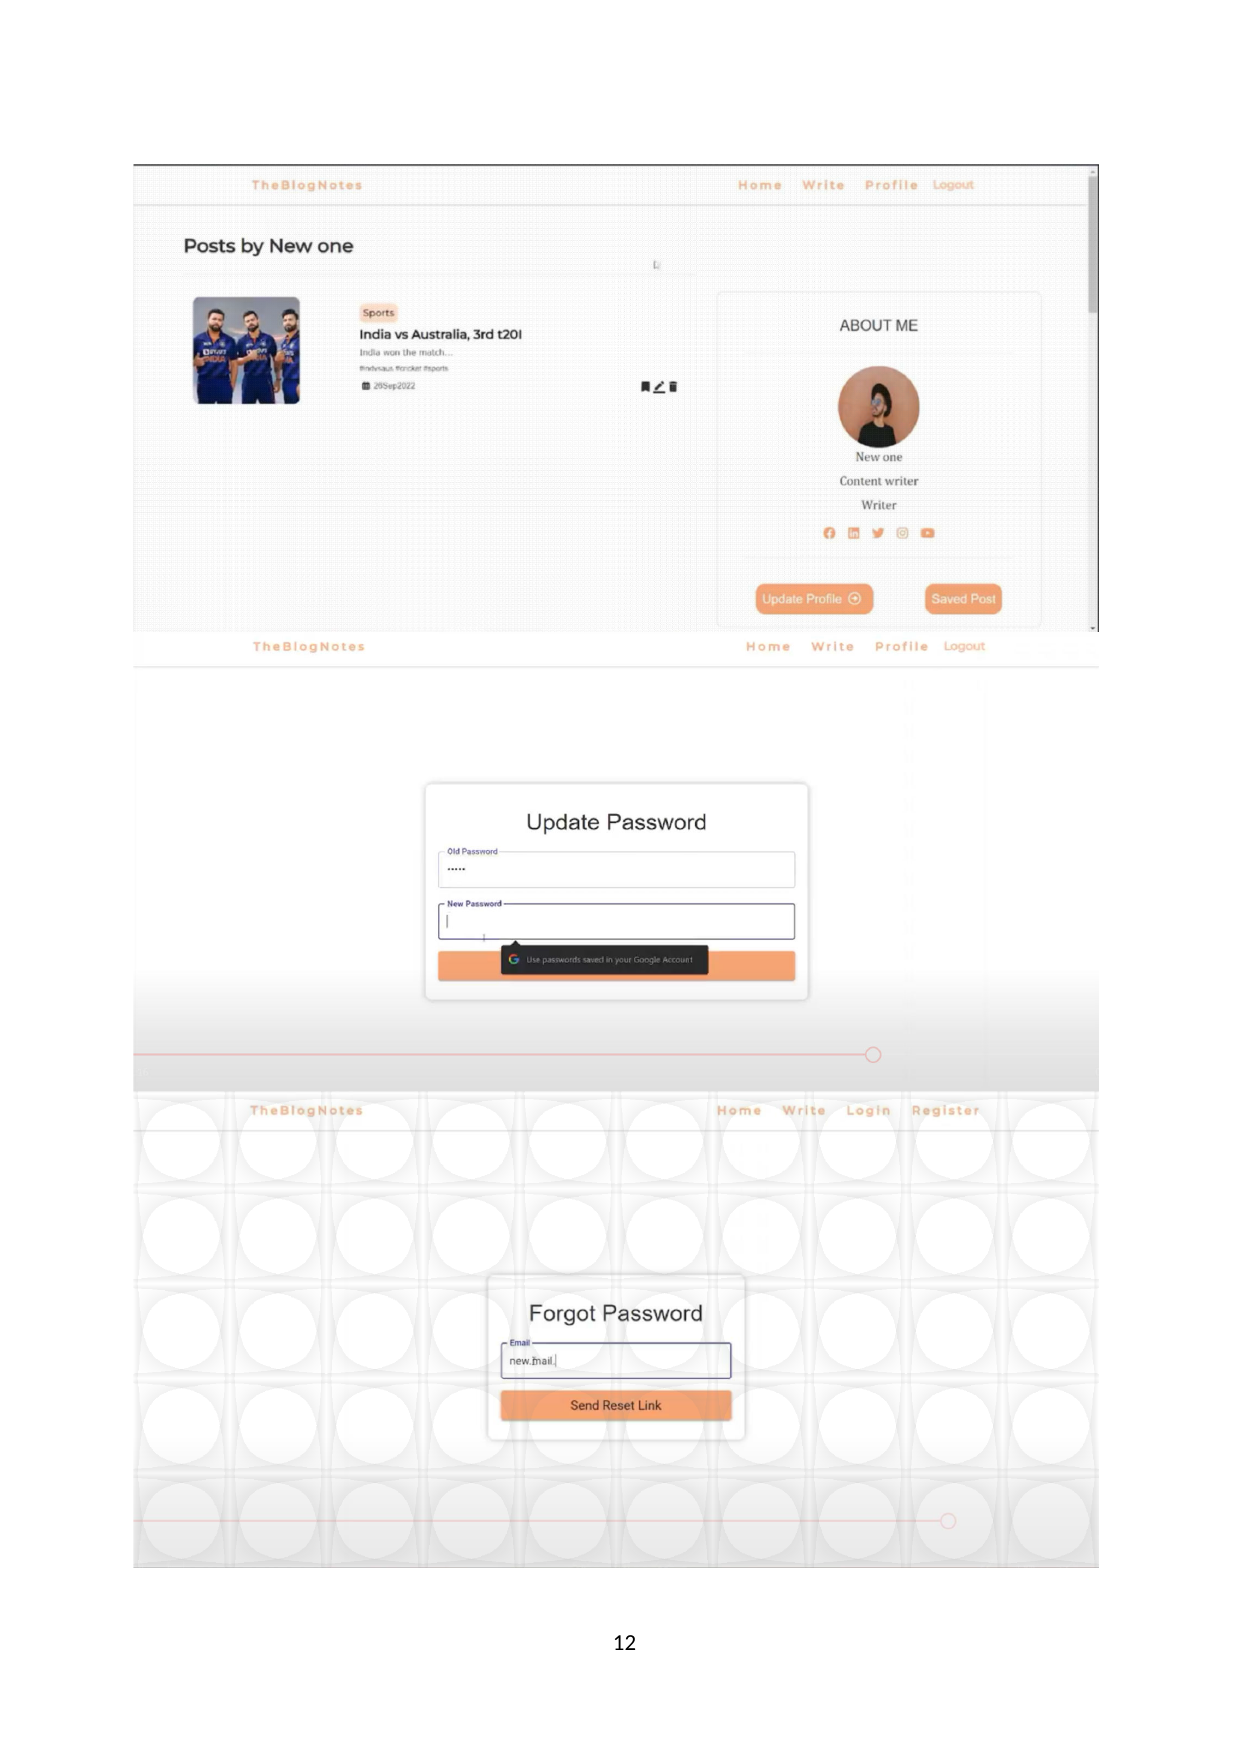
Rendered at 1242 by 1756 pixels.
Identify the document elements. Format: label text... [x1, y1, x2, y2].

text_box [133, 164, 1099, 1568]
slide_number 12 [608, 1627, 643, 1756]
